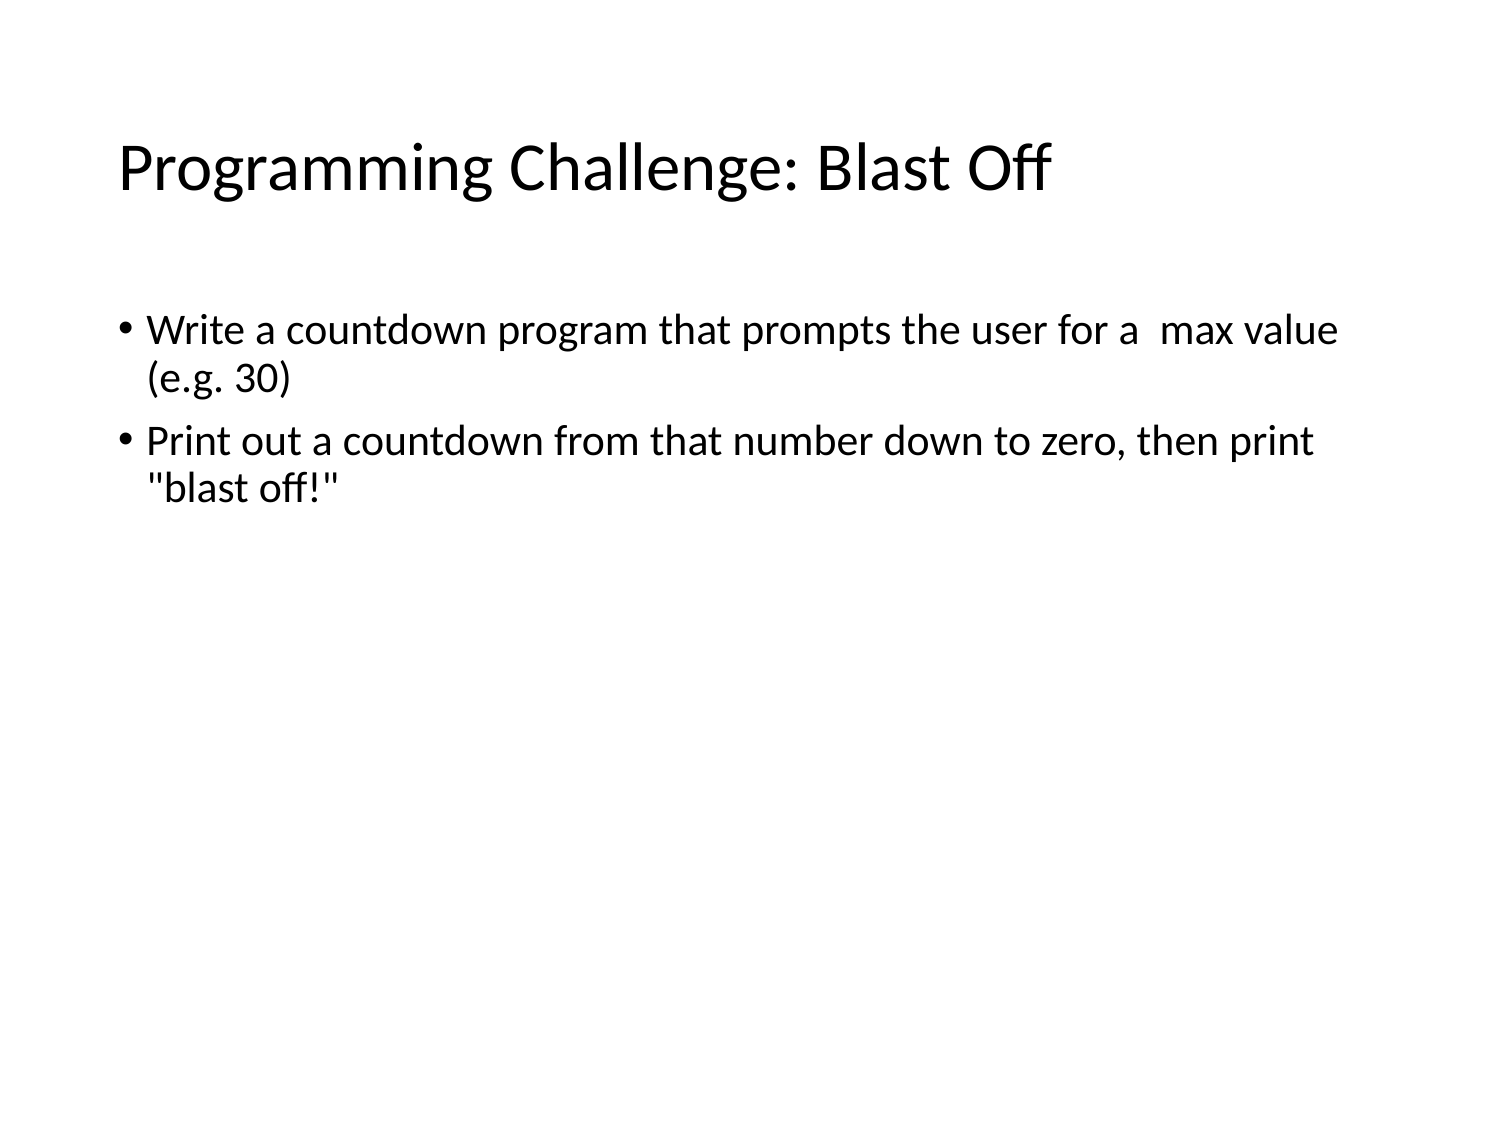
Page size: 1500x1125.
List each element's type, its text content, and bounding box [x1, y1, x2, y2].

title Programming Challenge: Blast Off [103, 59, 1397, 278]
list Write a countdown program that prompts the user for a max value (e.g. 30) Print out a countdown from that number down to zero, then print "blast off!" [103, 299, 1397, 1014]
